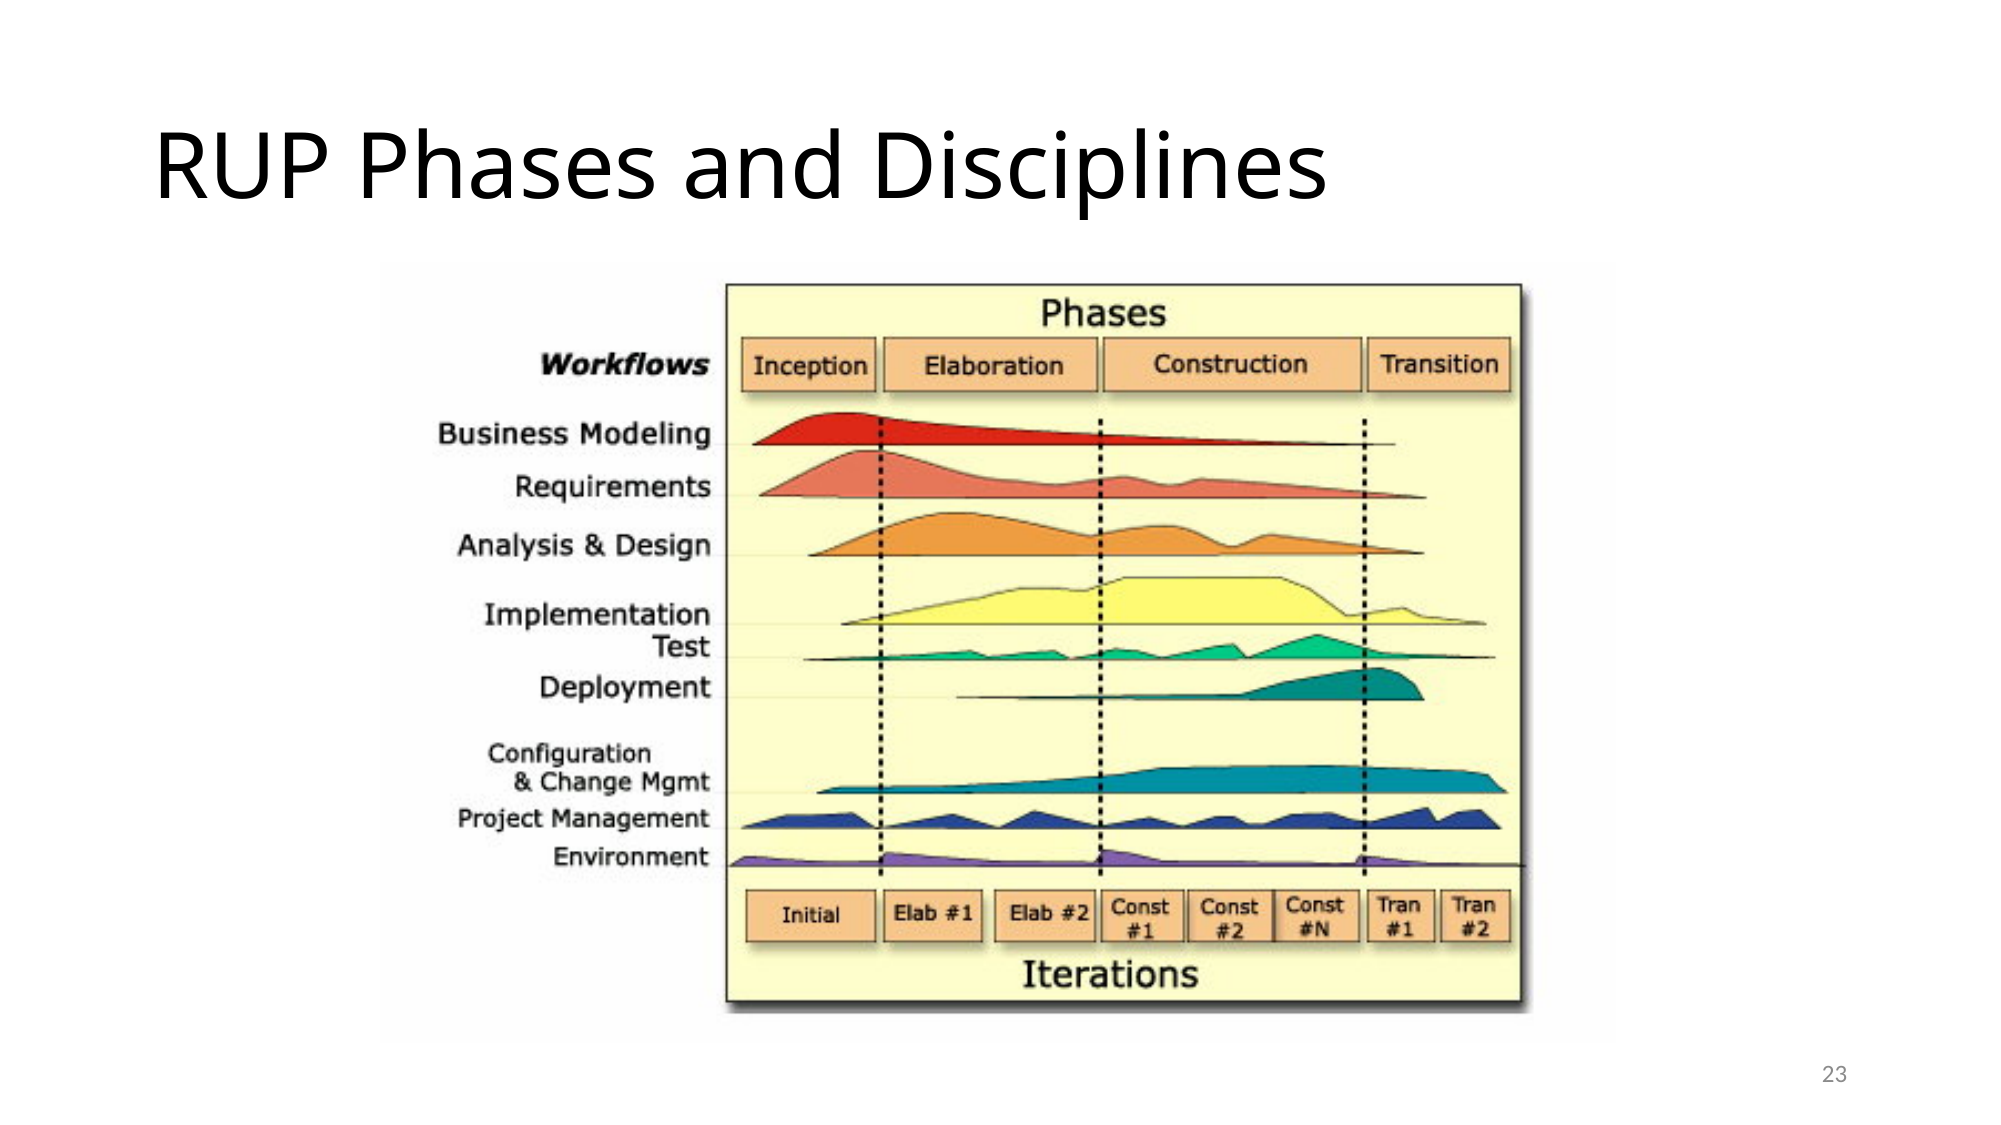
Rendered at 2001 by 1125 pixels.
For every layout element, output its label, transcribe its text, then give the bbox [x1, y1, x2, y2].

title RUP Phases and Disciplines [137, 59, 1863, 278]
picture [380, 262, 1616, 1043]
slide_number 23 [1412, 1042, 1863, 1103]
